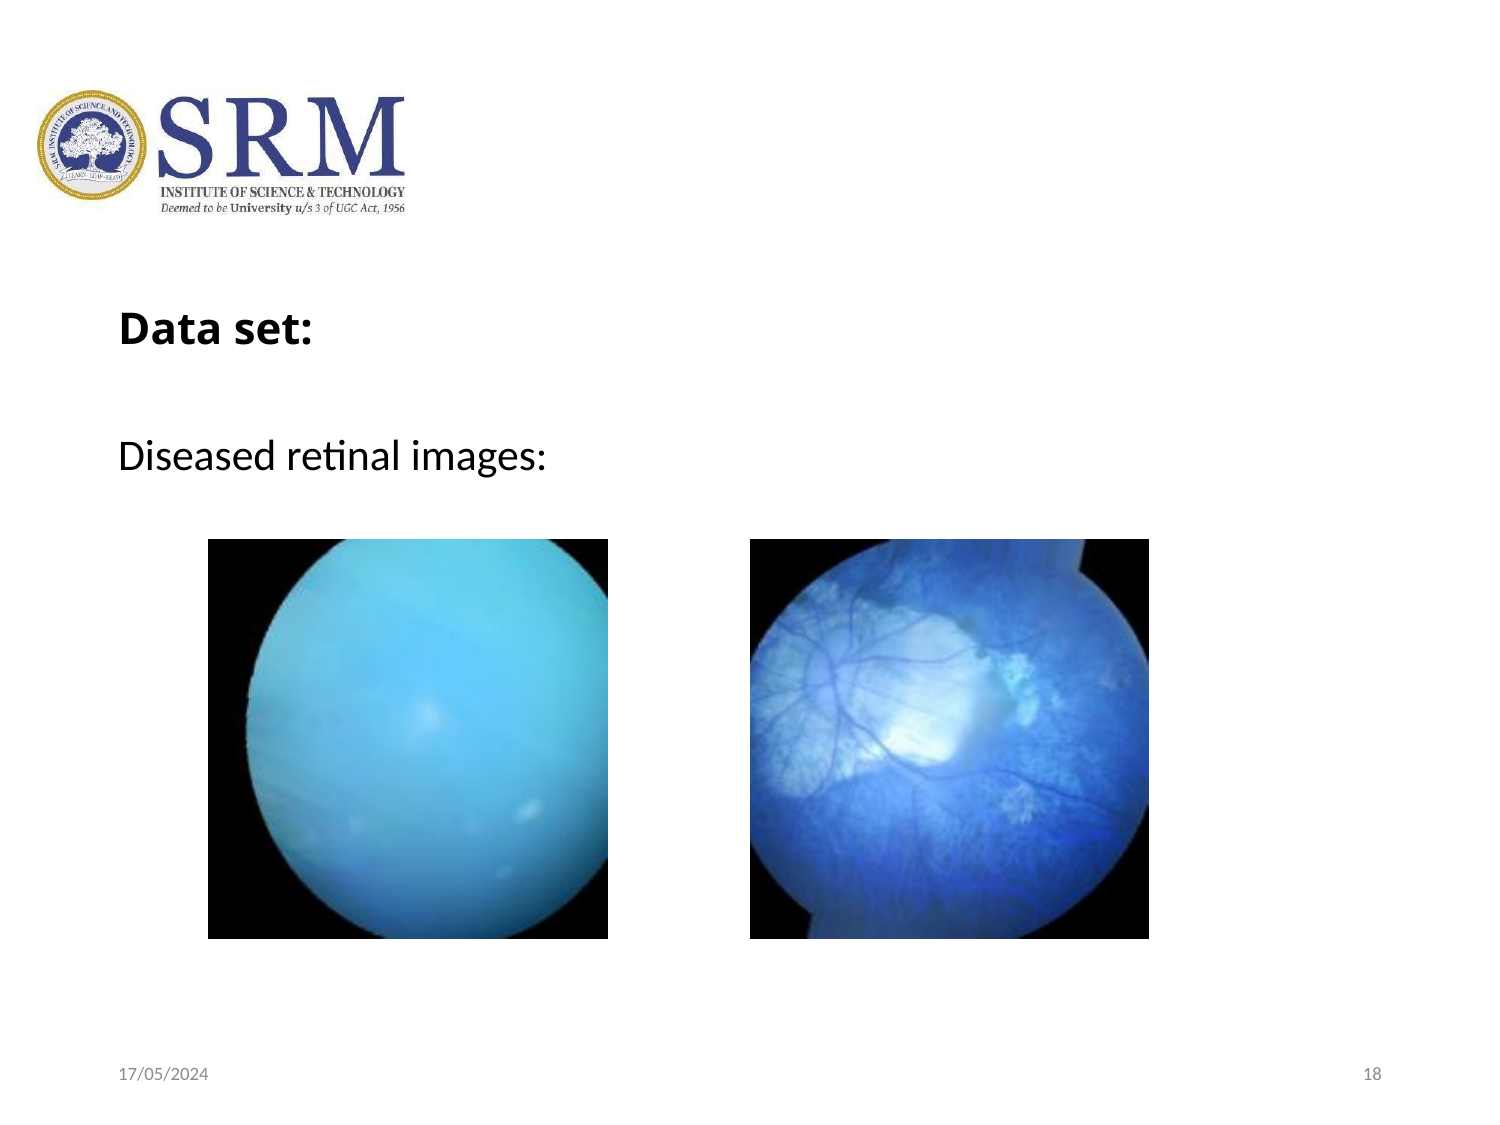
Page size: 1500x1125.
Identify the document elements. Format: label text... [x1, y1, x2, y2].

picture [208, 539, 608, 939]
list Data set: Diseased retinal images: [103, 299, 1397, 1014]
picture [749, 539, 1149, 939]
slide_number 18 [1059, 1042, 1397, 1103]
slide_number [103, 1042, 441, 1103]
picture [37, 90, 405, 215]
